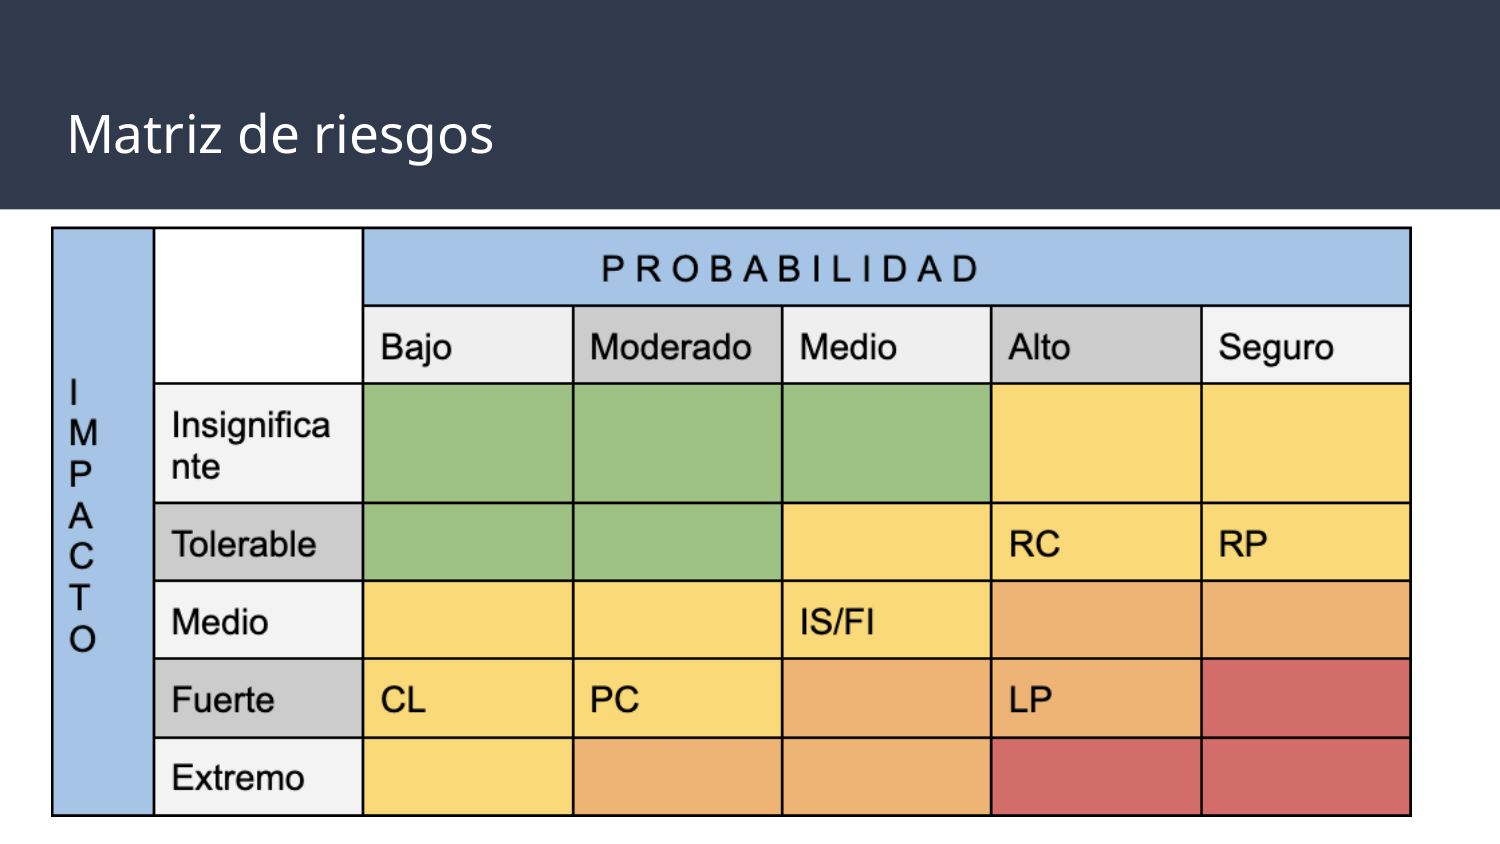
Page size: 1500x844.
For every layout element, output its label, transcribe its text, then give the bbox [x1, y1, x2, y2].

picture [50, 223, 1412, 817]
title Matriz de riesgos [51, 82, 1449, 185]
